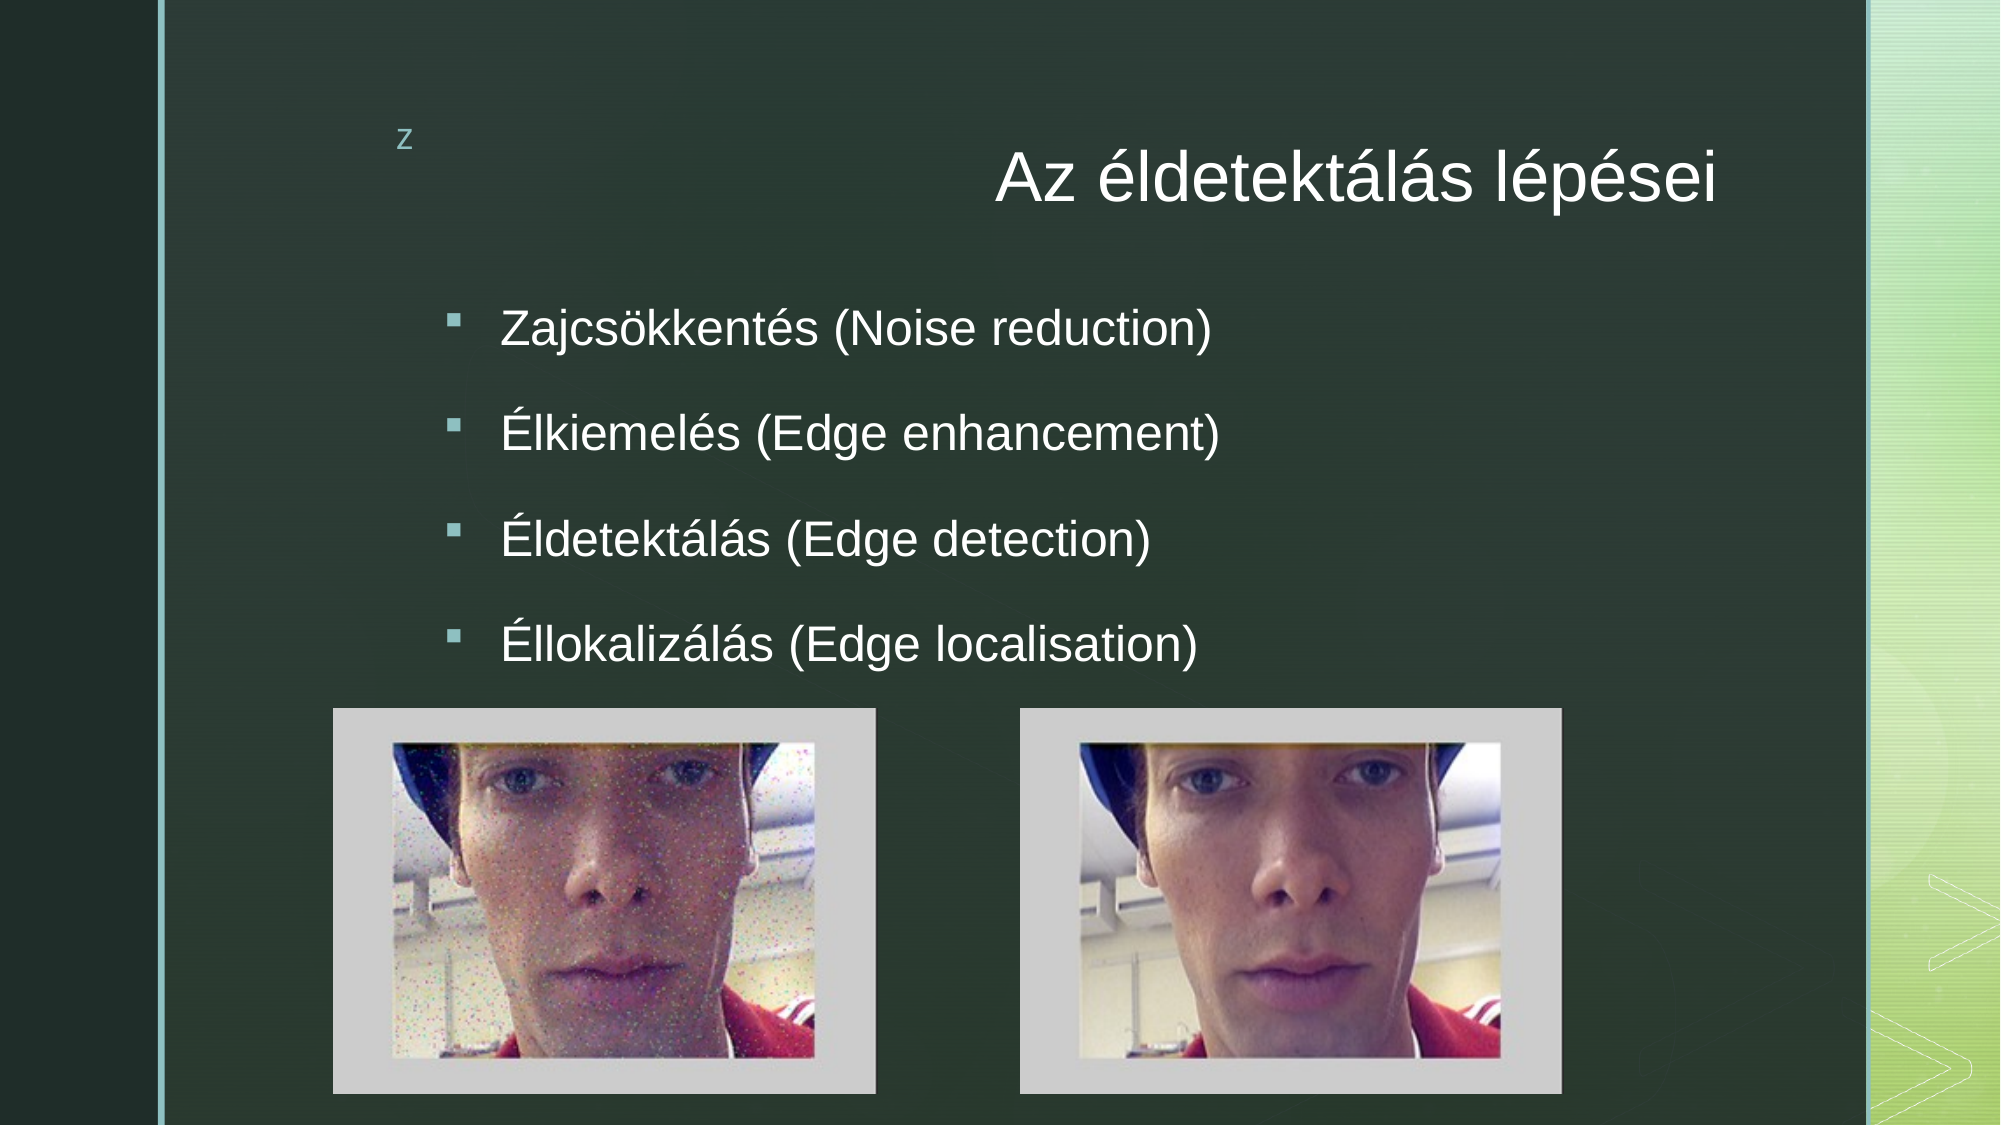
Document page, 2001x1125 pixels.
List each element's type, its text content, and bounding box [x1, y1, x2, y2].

picture [1871, 0, 2001, 1125]
picture [1020, 707, 1564, 1095]
title Az éldetektálás lépései [428, 132, 1734, 310]
list Zajcsökkentés (Noise reduction) Élkiemelés (Edge enhancement) Éldetektálás (Edge detection) Éllokalizálás (Edge localisation) [428, 246, 1708, 709]
picture [333, 707, 878, 1095]
